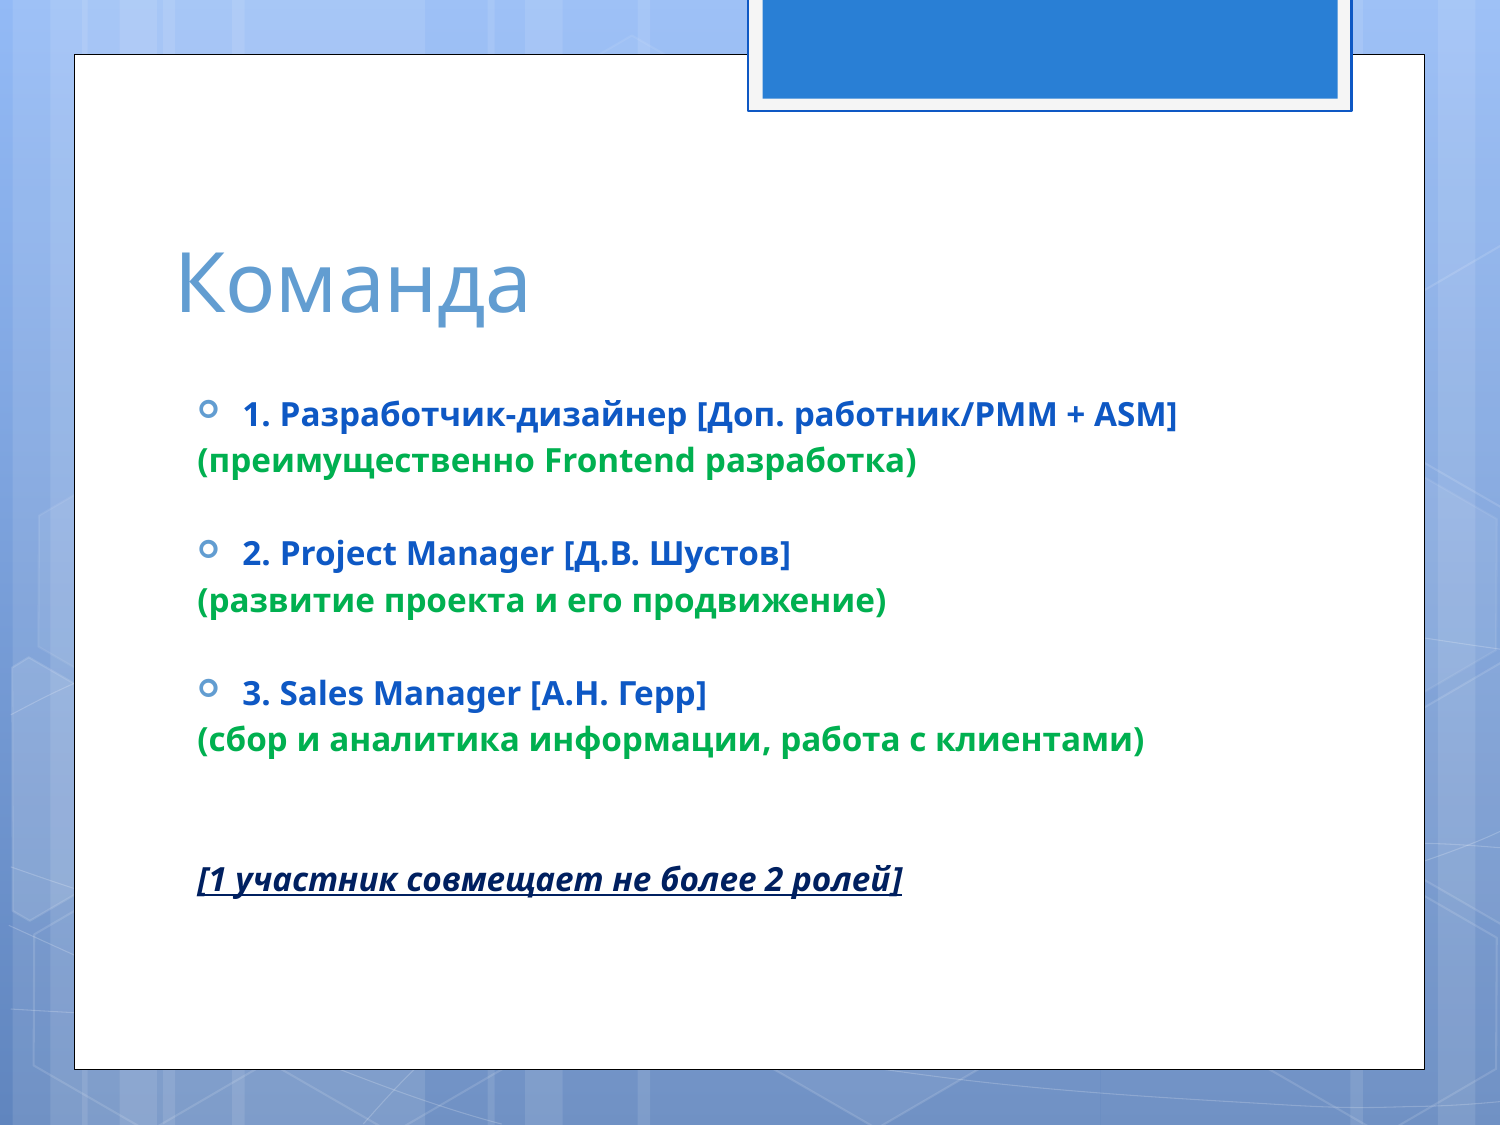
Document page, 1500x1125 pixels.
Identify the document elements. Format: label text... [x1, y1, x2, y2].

list 1. Разработчик-дизайнер [Доп. работник/PMM + ASM] (преимущественно Frontend разработка) 2. Project Manager [Д.В. Шустов] (развитие проекта и его продвижение) 3. Sales Manager [А.Н. Герр] (сбор и аналитика информации, работа с клиентами) [1 участник совмещает не более 2 ролей] [171, 385, 1283, 961]
title Команда [159, 149, 1312, 337]
